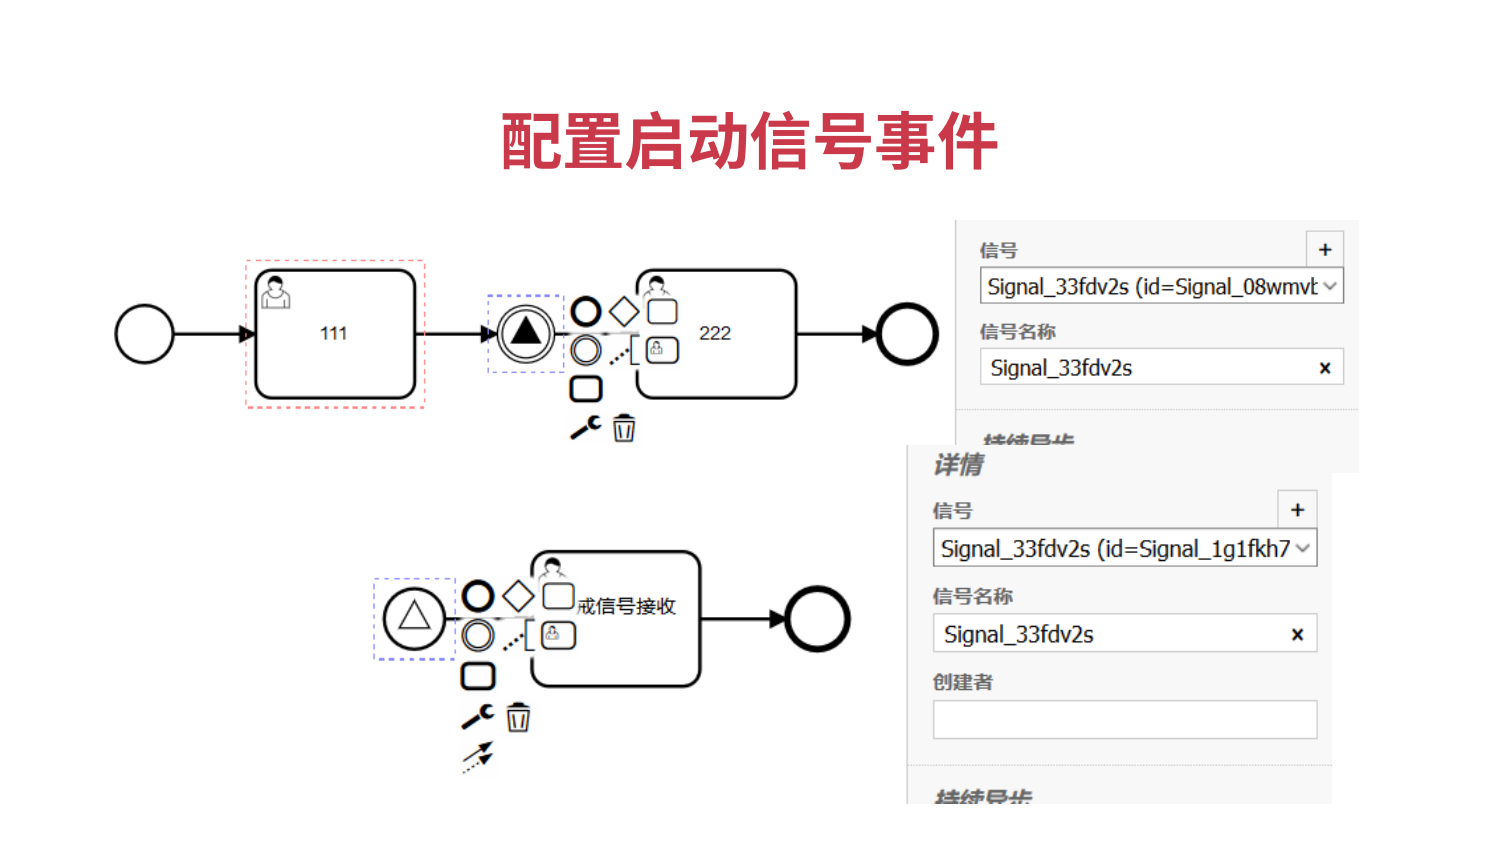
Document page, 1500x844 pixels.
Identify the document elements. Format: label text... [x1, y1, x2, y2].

picture [64, 220, 1359, 804]
text_box 配置启动信号事件 [484, 94, 1016, 185]
